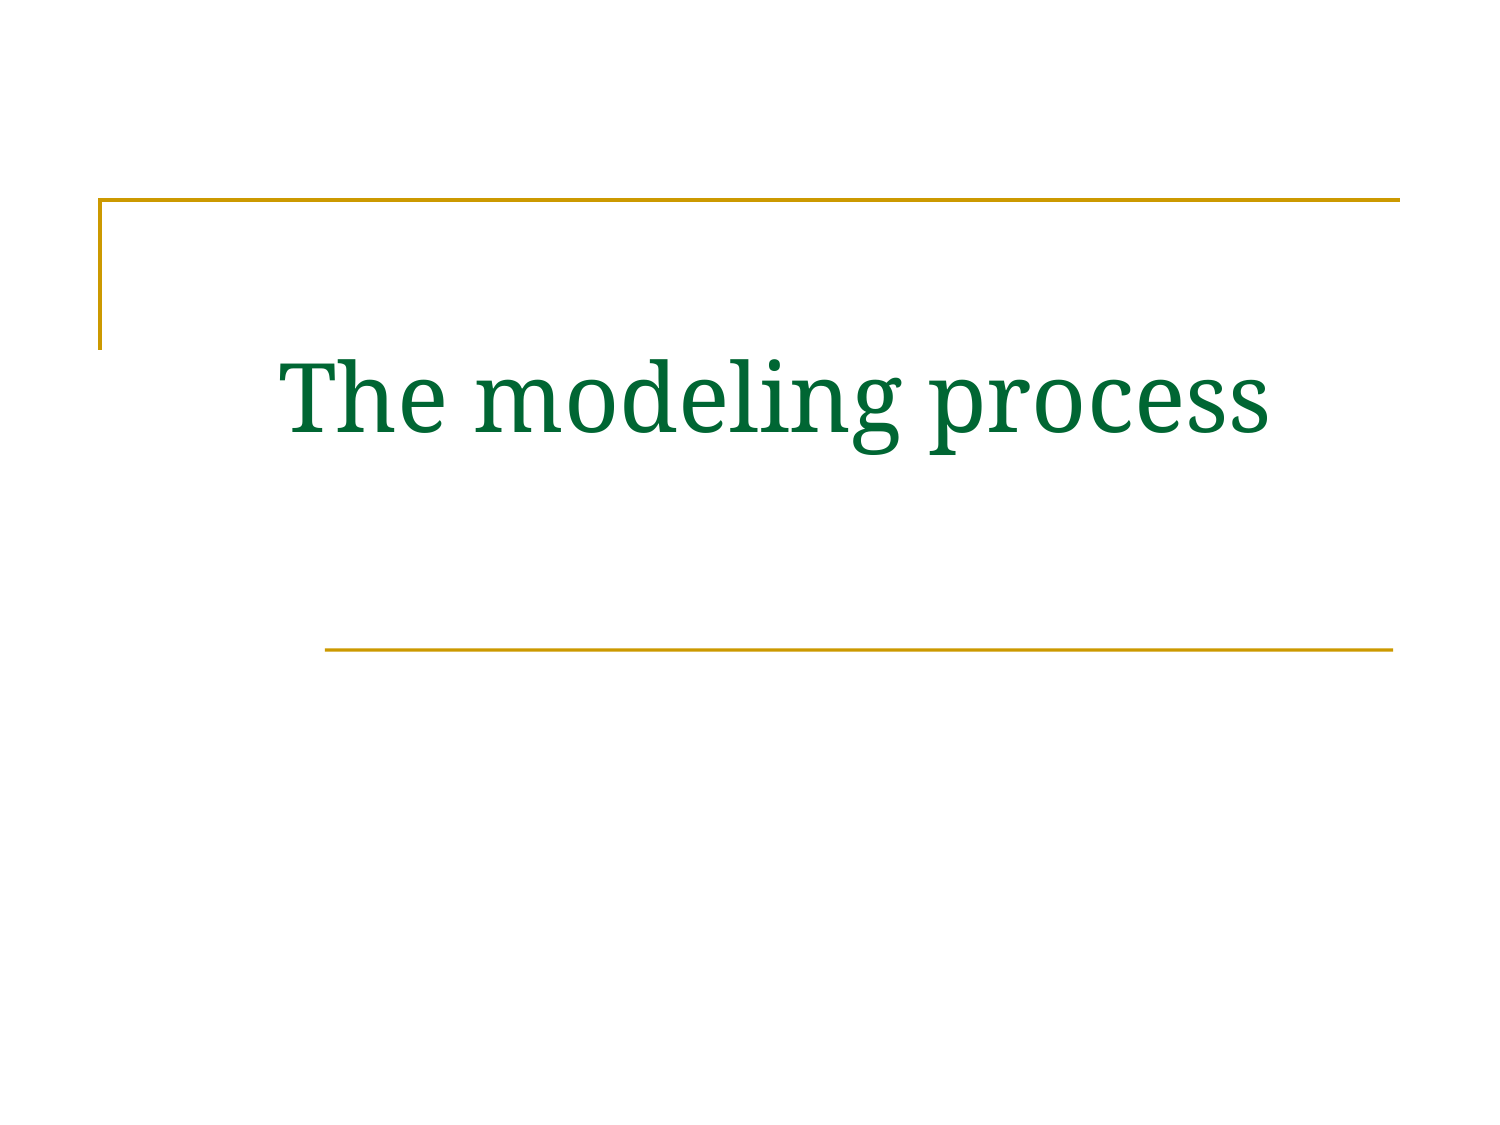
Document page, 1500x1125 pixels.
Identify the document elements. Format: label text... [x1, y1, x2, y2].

title The modeling process [150, 249, 1401, 538]
